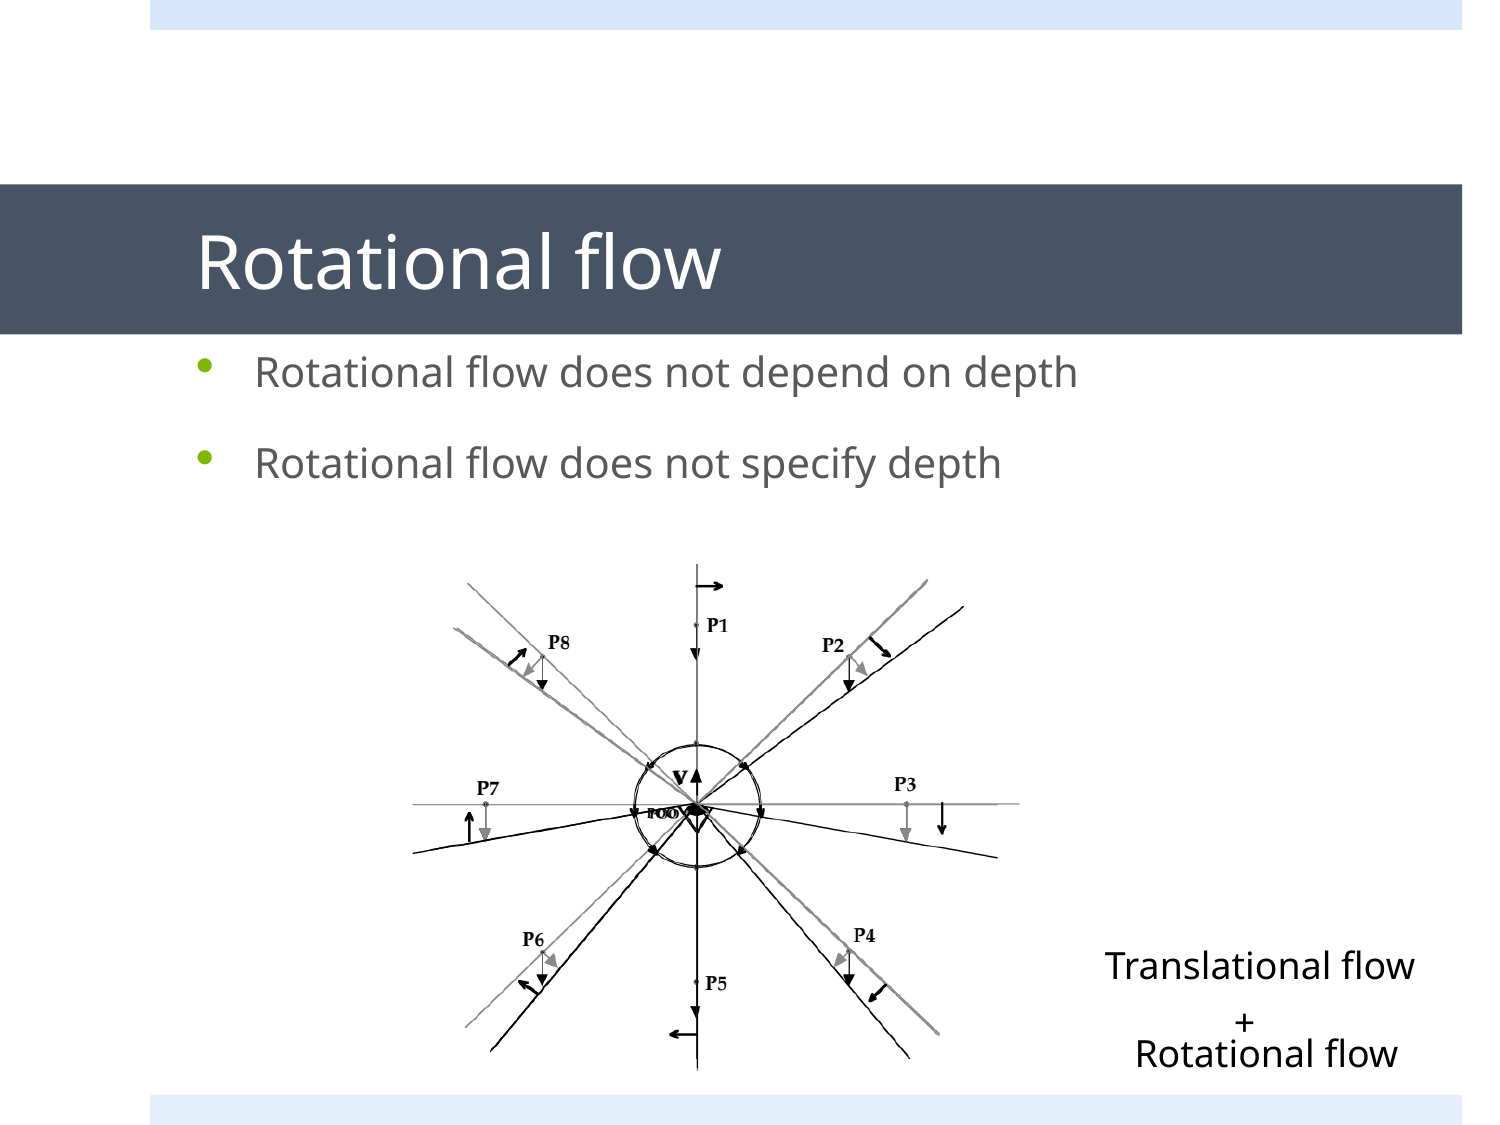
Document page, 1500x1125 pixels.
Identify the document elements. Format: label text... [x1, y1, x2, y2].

text_box Translational flow [1090, 934, 1431, 995]
picture [412, 564, 1020, 1071]
title Rotational flow [0, 184, 1463, 335]
text_box + [1218, 991, 1271, 1052]
list Rotational flow does not depend on depth Rotational flow does not specify depth [182, 337, 1432, 565]
text_box Rotational flow [1119, 1022, 1414, 1083]
